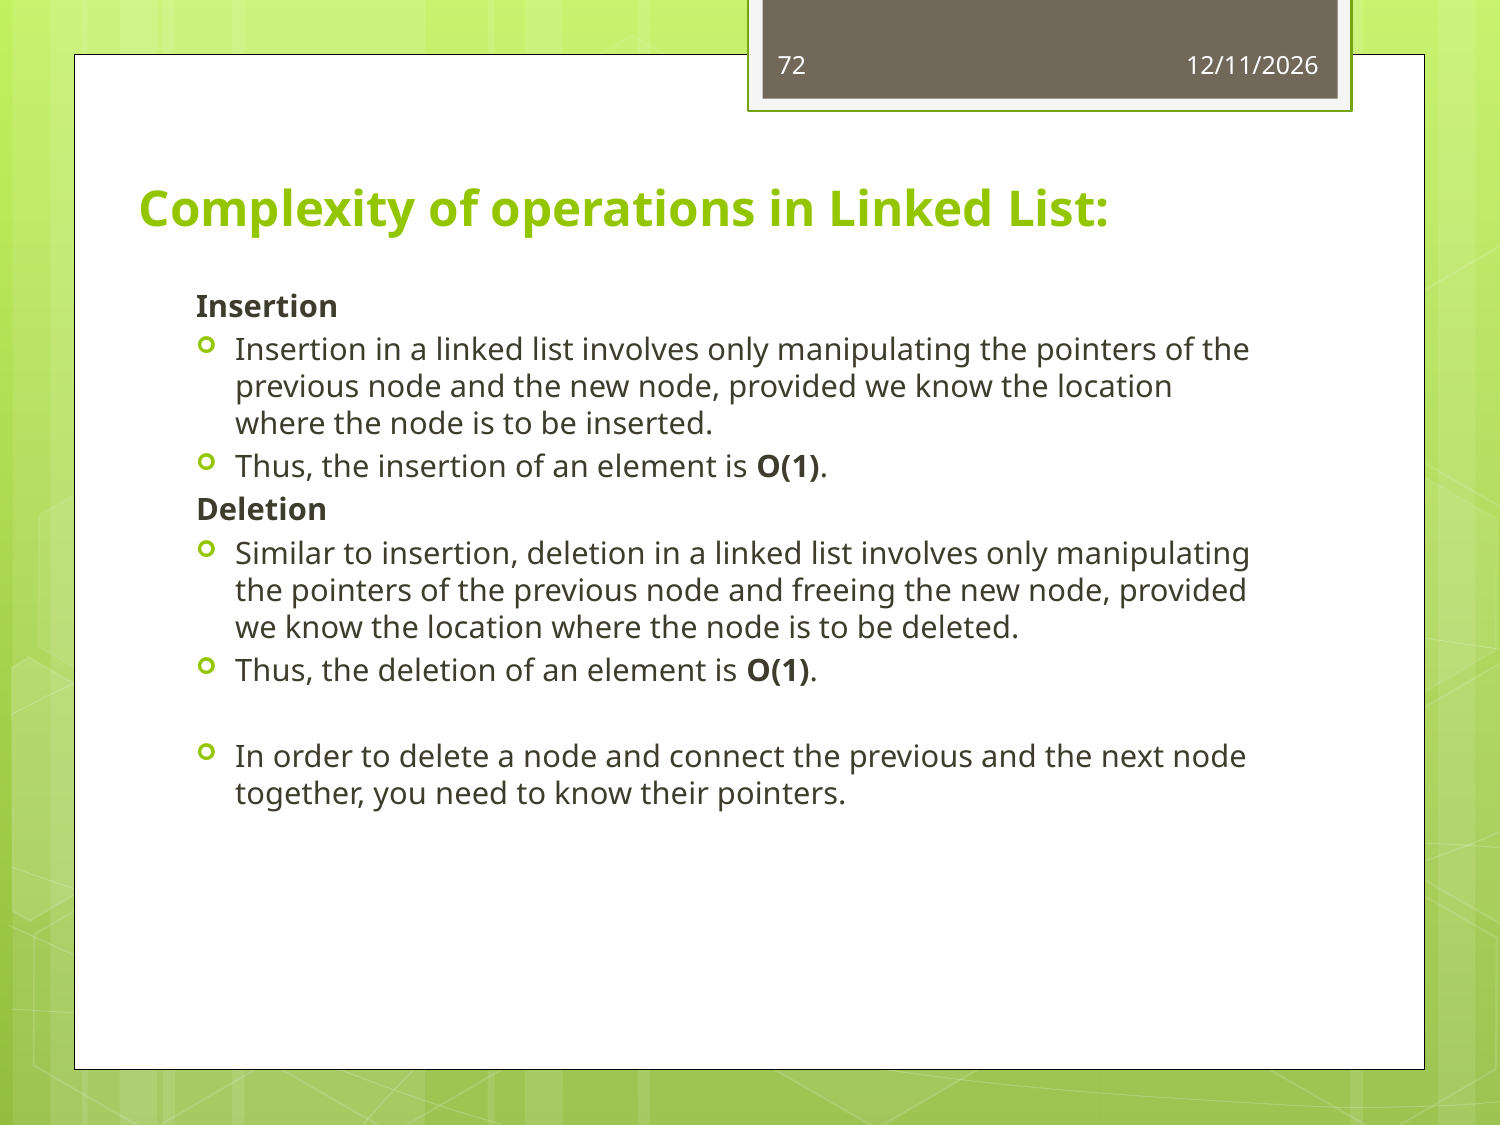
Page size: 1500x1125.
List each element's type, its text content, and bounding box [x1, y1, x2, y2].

title Complexity of operations in Linked List: [123, 168, 1324, 244]
slide_number 72 [762, 36, 982, 97]
list Insertion Insertion in a linked list involves only manipulating the pointers of the previous node and the new node, provided we know the location where the node is to be inserted. Thus, the insertion of an element is O(1). Deletion Similar to insertion, deletion in a linked list involves only manipulating the pointers of the previous node and freeing the new node, provided we know the location where the node is to be deleted. Thus, the deletion of an element is O(1). In order to delete a node and connect the previous and the next node together, you need to know their pointers. [171, 278, 1283, 855]
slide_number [983, 36, 1334, 97]
